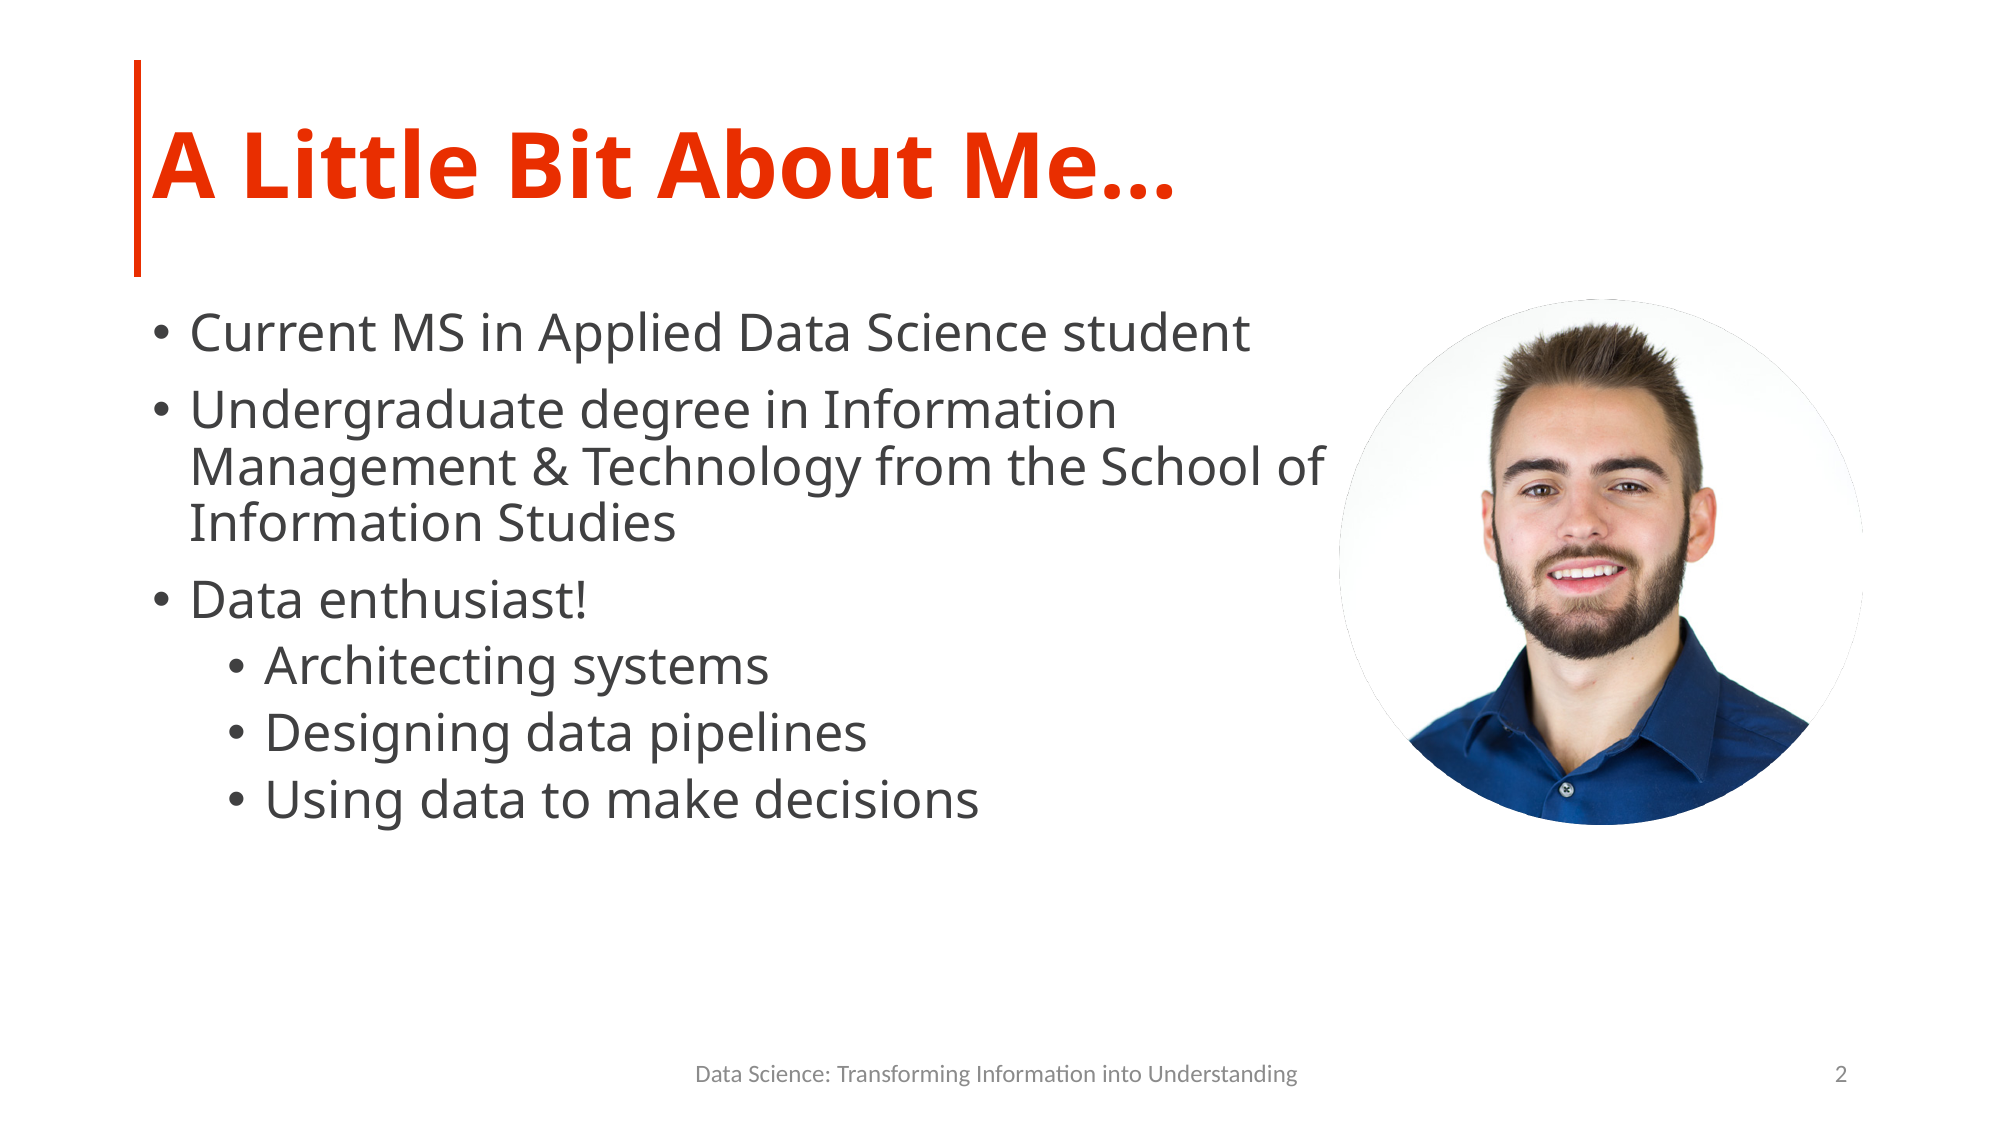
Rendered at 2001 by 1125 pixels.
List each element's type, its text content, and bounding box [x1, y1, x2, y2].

slide_number 2 [1412, 1042, 1863, 1103]
picture [1337, 299, 1863, 825]
title A Little Bit About Me… [138, 59, 1863, 278]
list Current MS in Applied Data Science student Undergraduate degree in Information Management & Technology from the School of Information Studies Data enthusiast! Architecting systems Designing data pipelines Using data to make decisions [137, 299, 1415, 1014]
footer Data Science: Transforming Information into Understanding [662, 1042, 1338, 1103]
